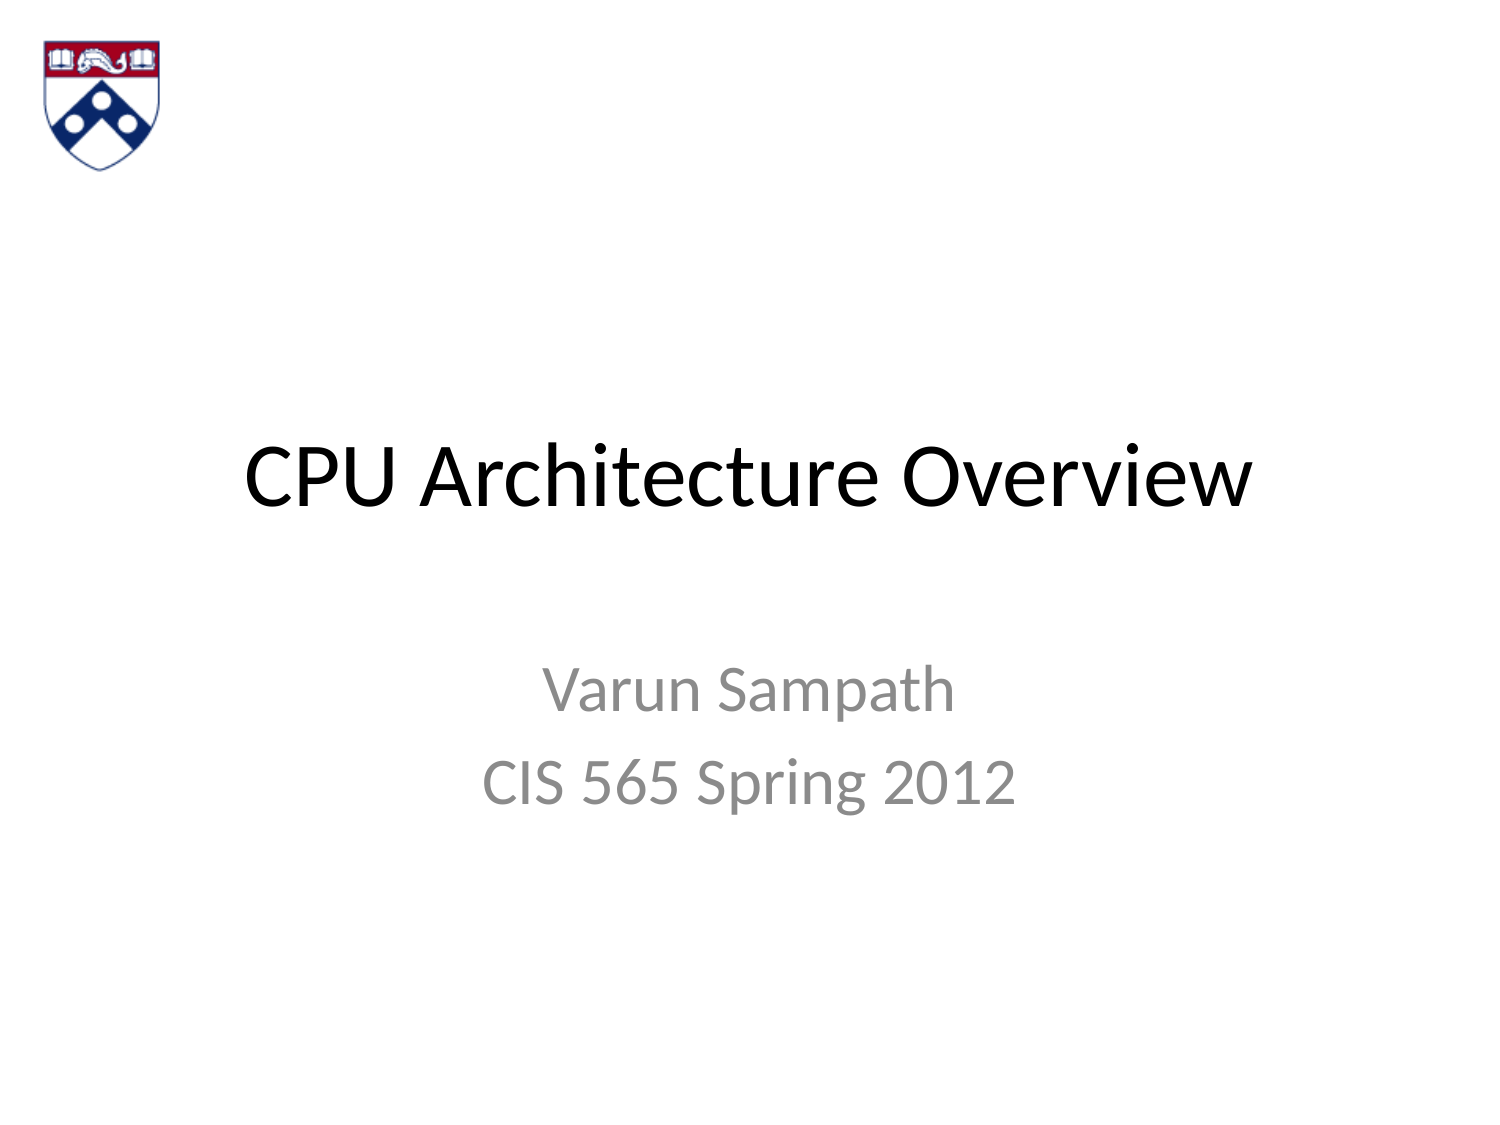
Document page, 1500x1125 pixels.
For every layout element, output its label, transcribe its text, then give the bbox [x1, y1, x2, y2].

picture [42, 38, 163, 175]
subtitle Varun Sampath CIS 565 Spring 2012 [225, 637, 1275, 925]
title CPU Architecture Overview [112, 349, 1388, 591]
